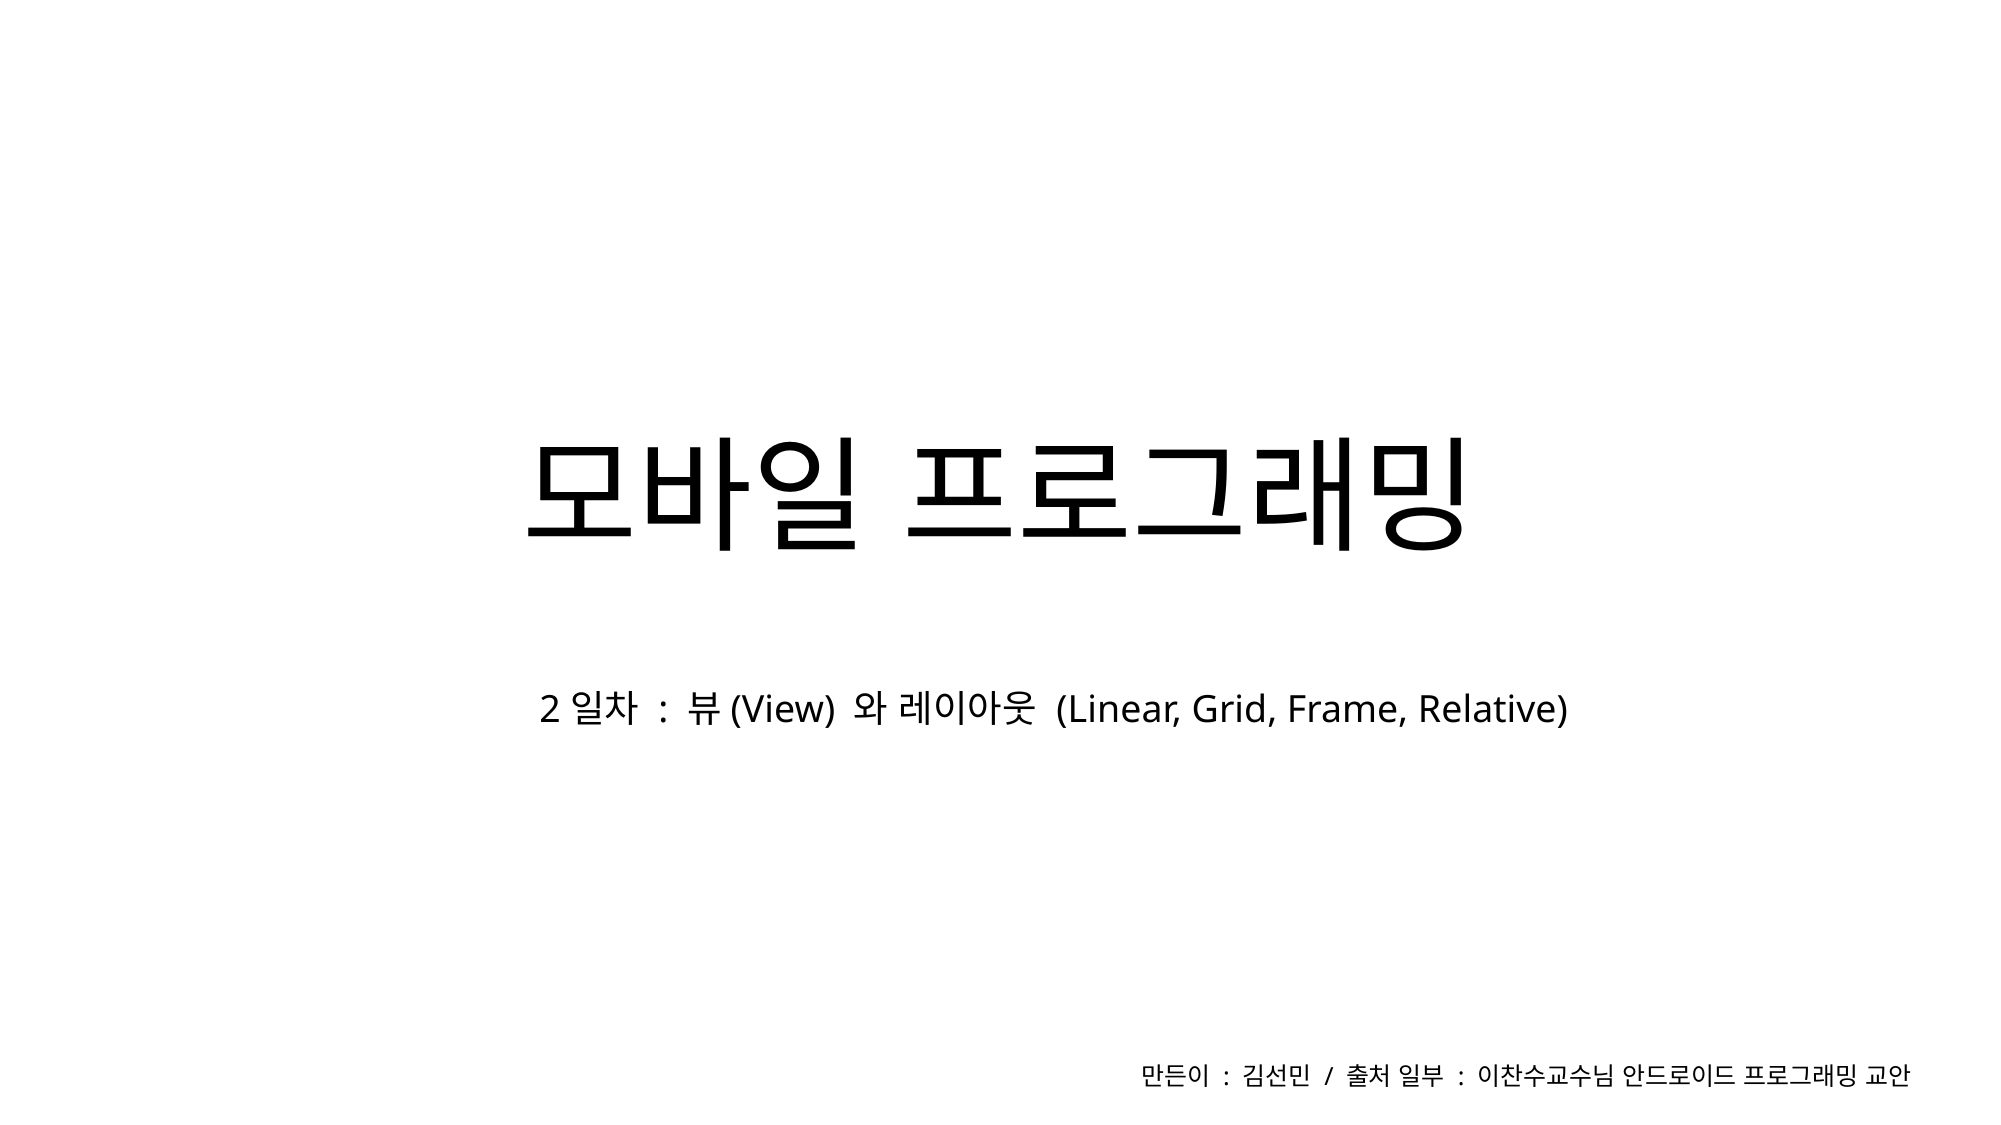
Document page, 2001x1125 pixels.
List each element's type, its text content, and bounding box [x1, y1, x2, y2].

text_box 2일차 : 뷰(View) 와 레이아웃 (Linear, Grid, Frame, Relative) [524, 677, 1594, 738]
text_box 만든이 : 김선민 / 출처 일부 : 이찬수교수님 안드로이드 프로그래밍 교안 [1126, 1052, 2000, 1098]
title 모바일 프로그래밍 [249, 184, 1750, 576]
